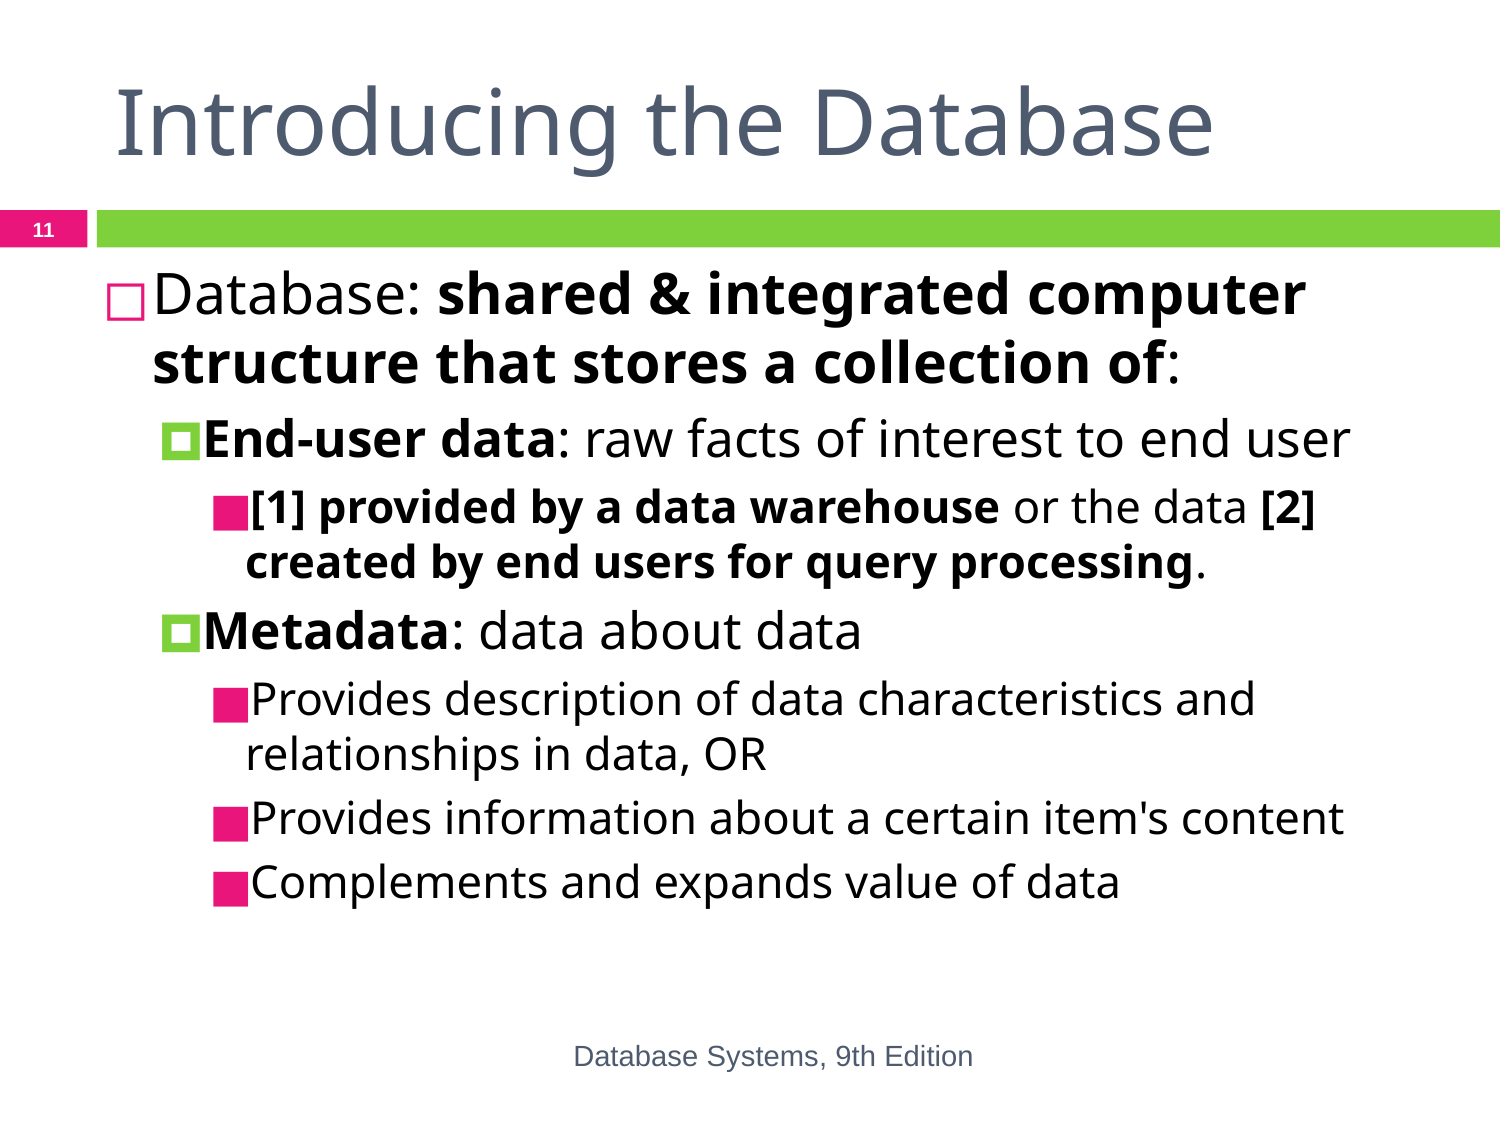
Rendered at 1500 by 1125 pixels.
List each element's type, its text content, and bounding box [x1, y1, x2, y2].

title Introducing the Database [100, 37, 1438, 200]
slide_number ‹#› [0, 208, 88, 249]
list Database: shared & integrated computer structure that stores a collection of: End-user data: raw facts of interest to end user [1] provided by a data warehouse or the data [2] created by end users for query processing. Metadata: data about data Provides description of data characteristics and relationships in data, OR Provides information about a certain item's content Complements and expands value of data [87, 249, 1413, 1000]
footer Database Systems, 9th Edition [99, 1024, 990, 1085]
